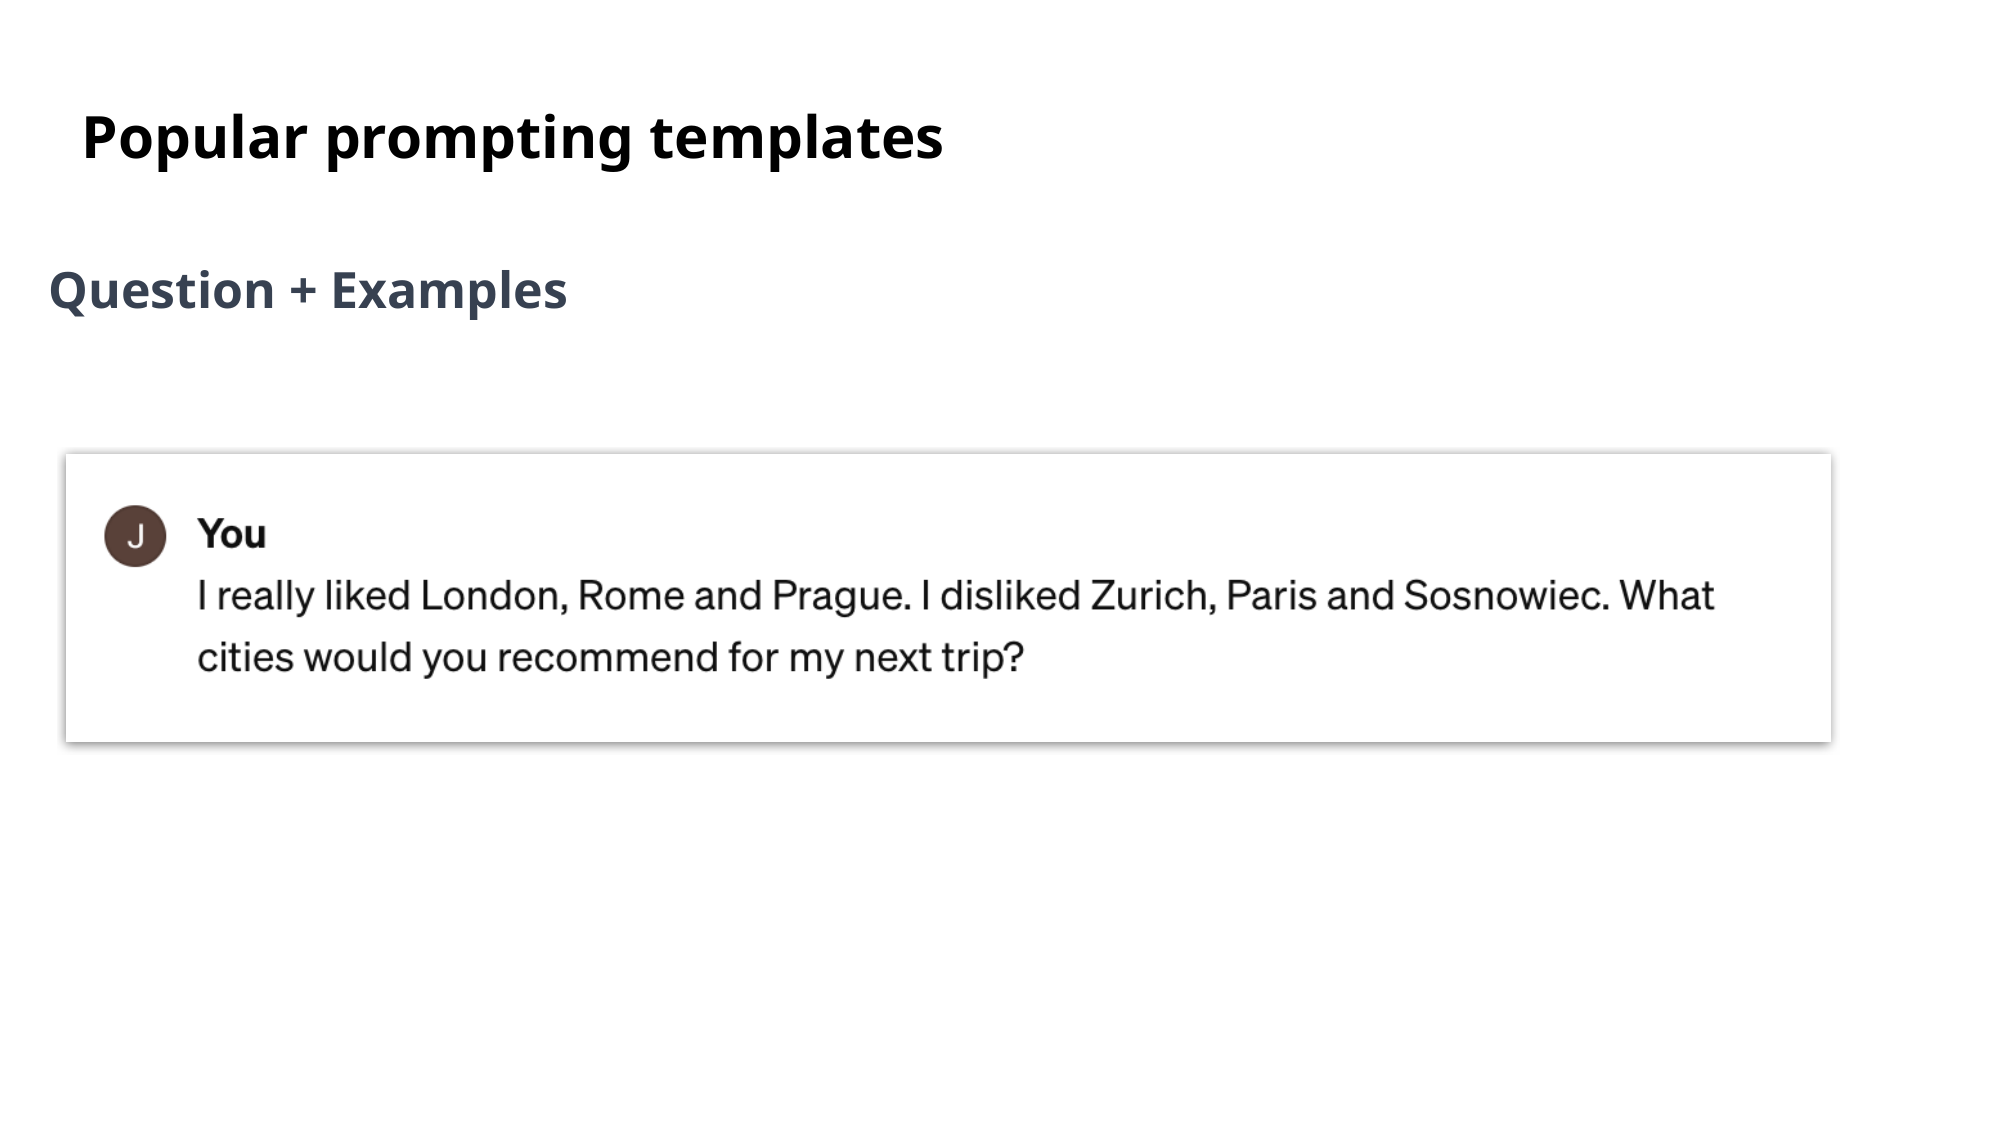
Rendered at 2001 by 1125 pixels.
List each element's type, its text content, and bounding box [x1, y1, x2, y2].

text_box Question + Examples [33, 234, 1713, 334]
picture [66, 454, 1831, 742]
text_box Popular prompting templates [66, 92, 1933, 178]
